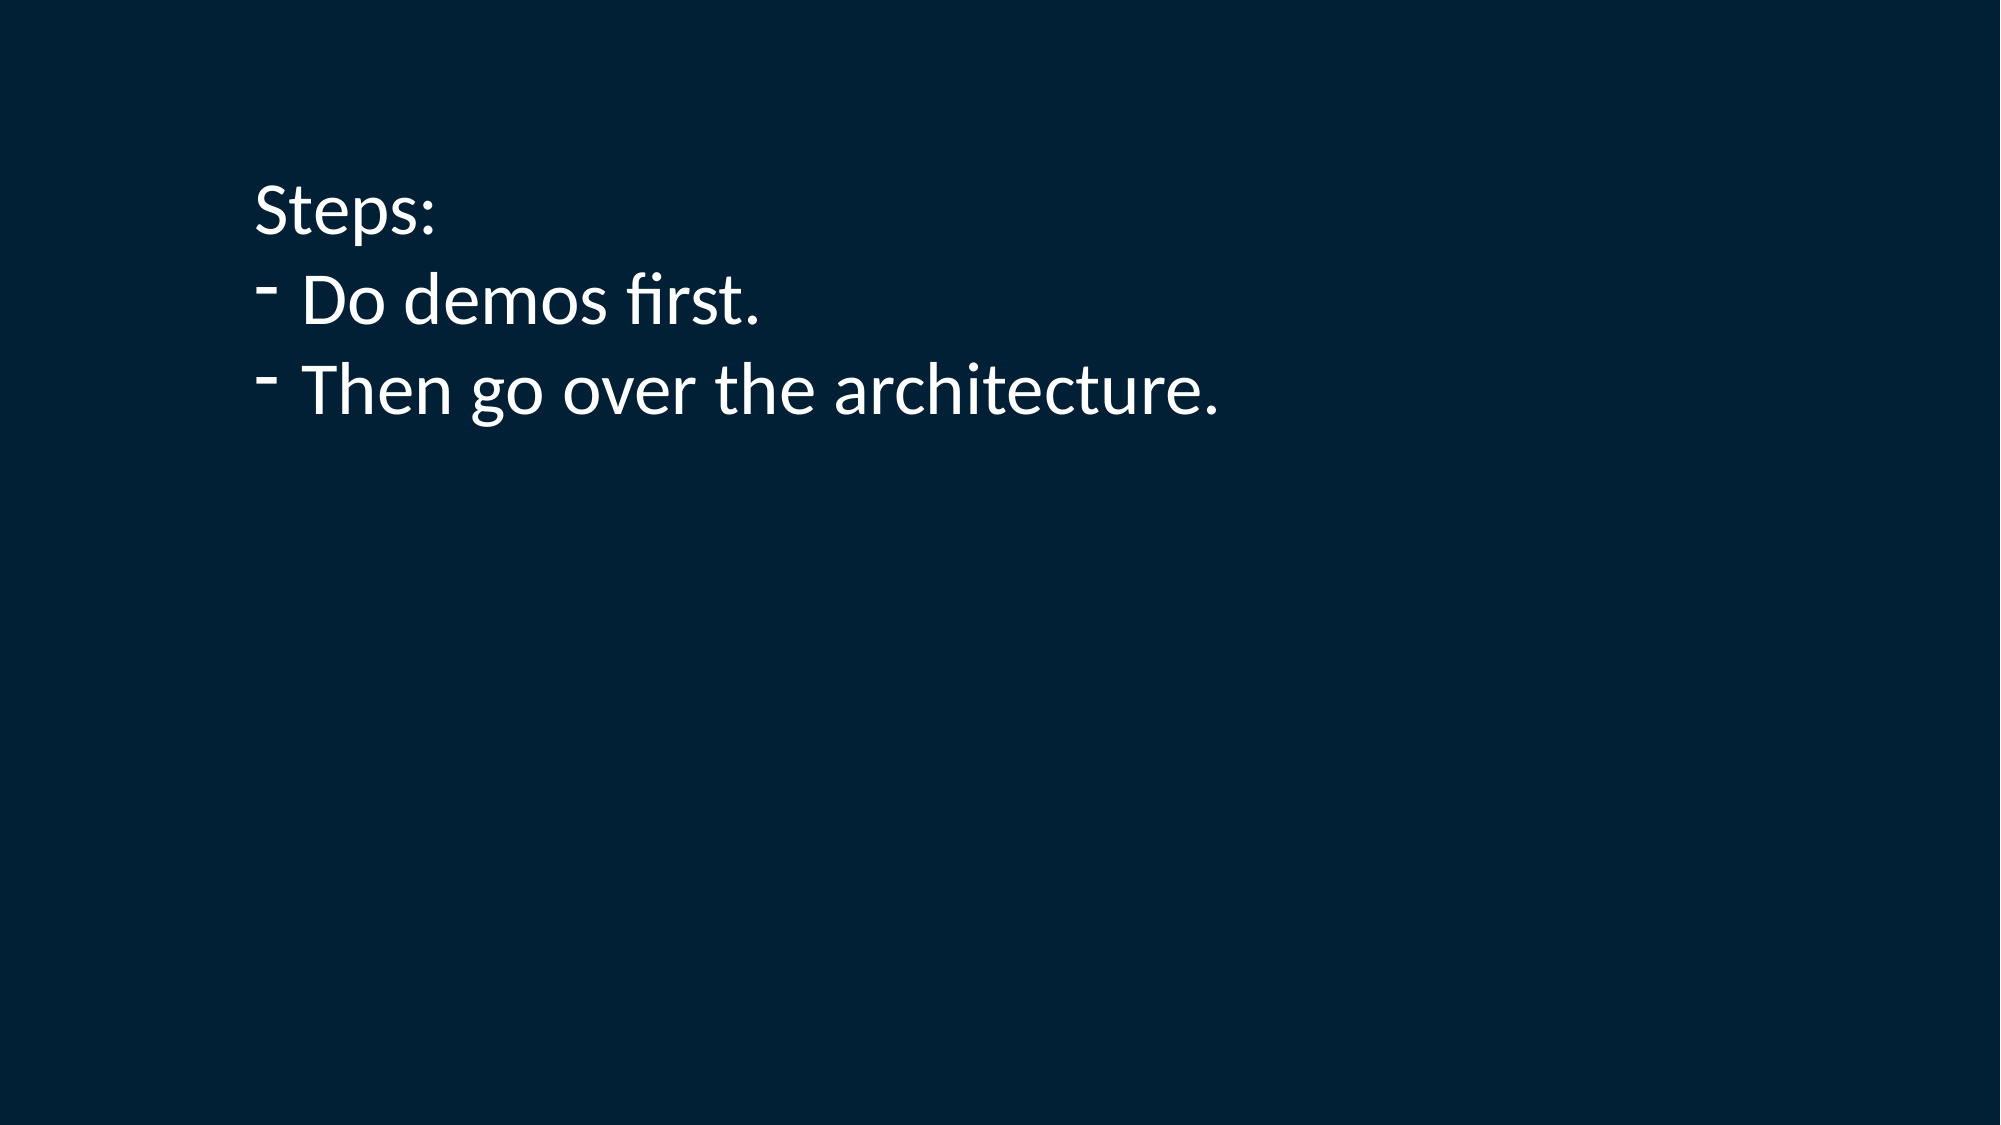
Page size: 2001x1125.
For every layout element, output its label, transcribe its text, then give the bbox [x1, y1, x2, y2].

text_box Steps: Do demos first. Then go over the architecture. [239, 151, 1391, 437]
